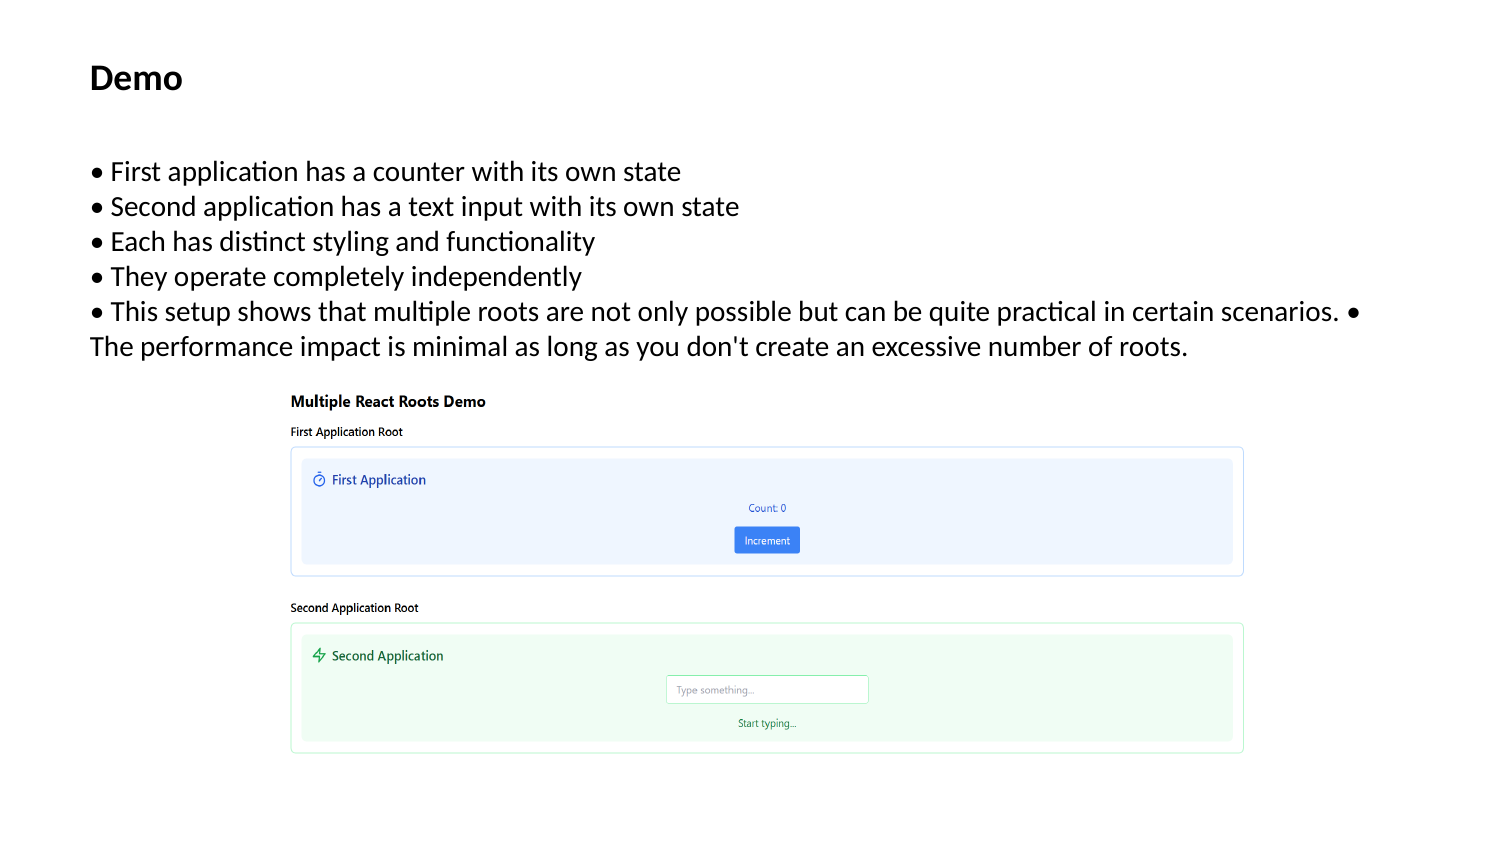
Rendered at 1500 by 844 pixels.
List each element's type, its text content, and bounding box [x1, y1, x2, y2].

picture [282, 380, 1250, 801]
text_box • First application has a counter with its own state • Second application has a text input with its own state • Each has distinct styling and functionality • They operate completely independently • This setup shows that multiple roots are not only possible but can be quite practical in certain scenarios. • The performance impact is minimal as long as you don't create an excessive number of roots. [74, 107, 1378, 408]
